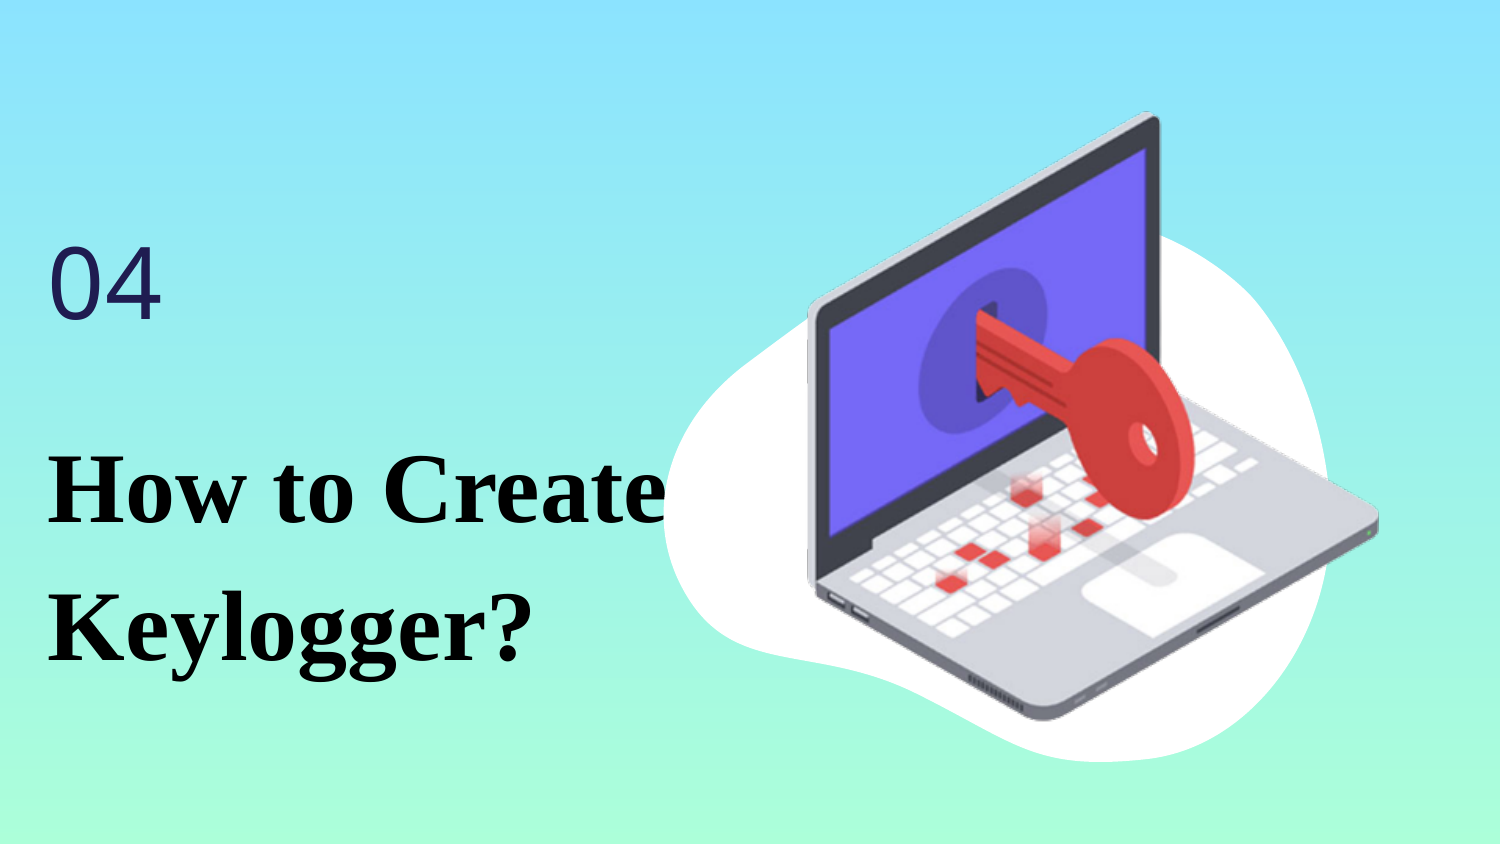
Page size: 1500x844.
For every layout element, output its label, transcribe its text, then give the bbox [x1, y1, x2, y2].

picture [651, 71, 1500, 763]
title How to Create a Keylogger? [32, 377, 646, 708]
title 04 [32, 224, 469, 355]
